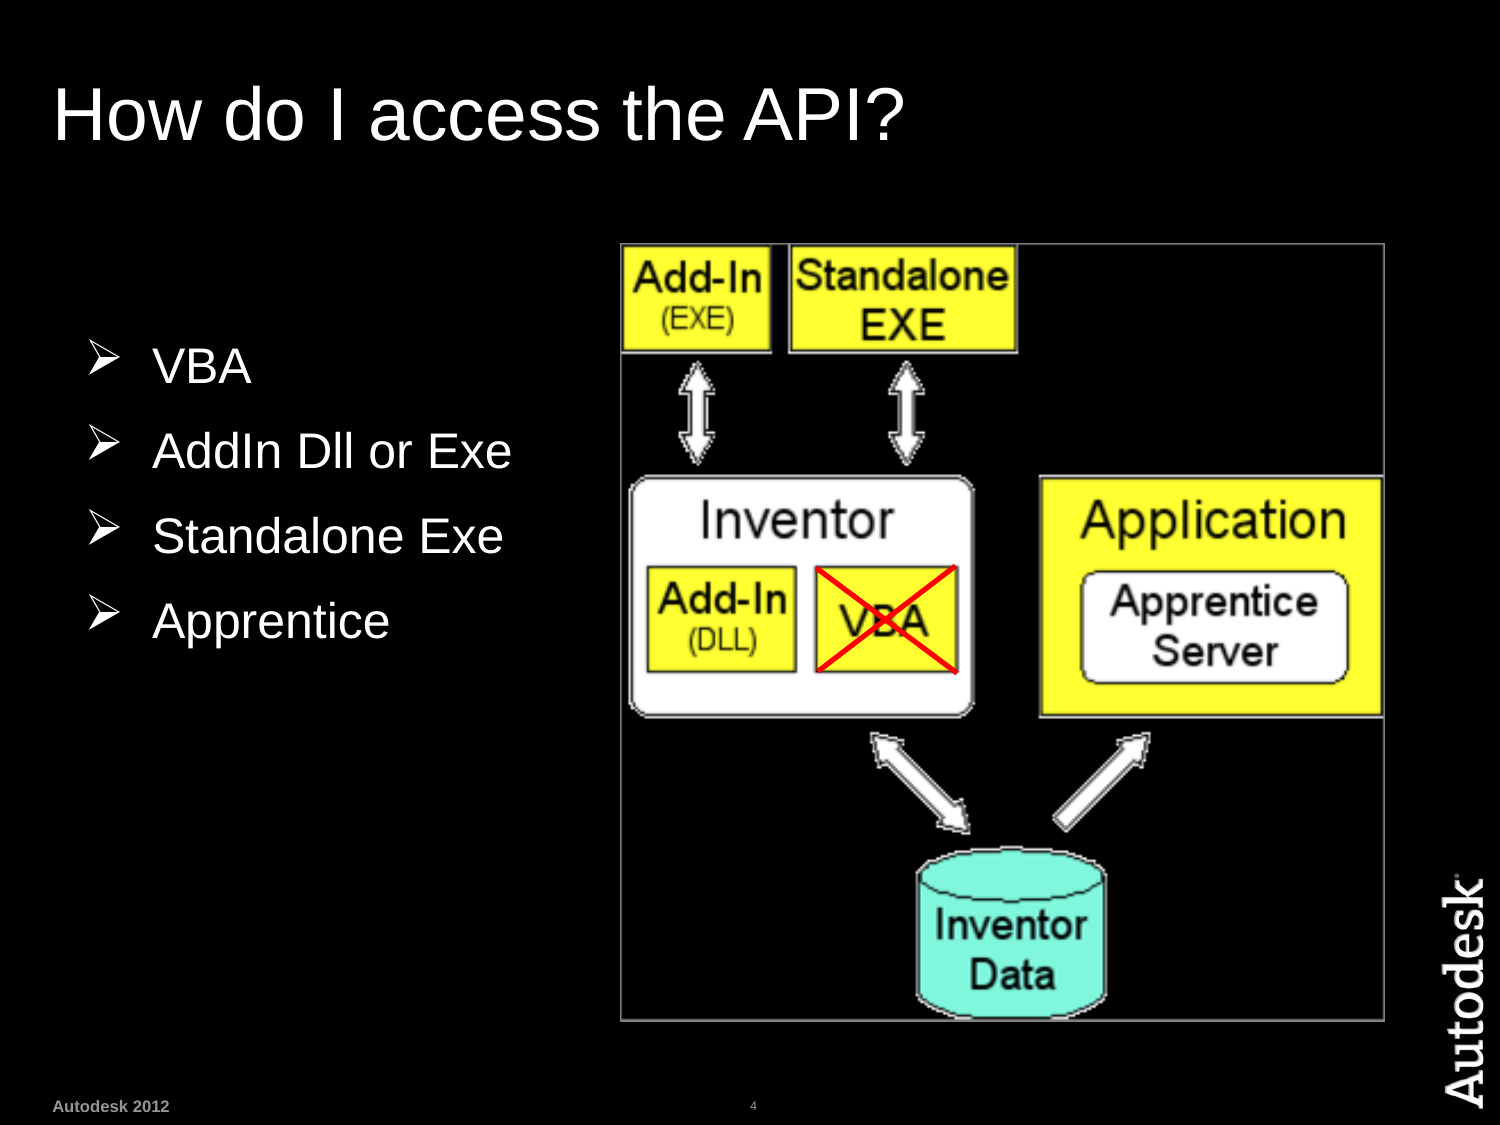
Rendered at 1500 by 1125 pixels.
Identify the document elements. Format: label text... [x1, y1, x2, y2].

title How do I access the API? [52, 22, 1376, 211]
picture [1402, 0, 1500, 1125]
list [619, 242, 1386, 1023]
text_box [815, 565, 958, 674]
text_box VBA AddIn Dll or Exe Standalone Exe Apprentice [69, 326, 578, 656]
